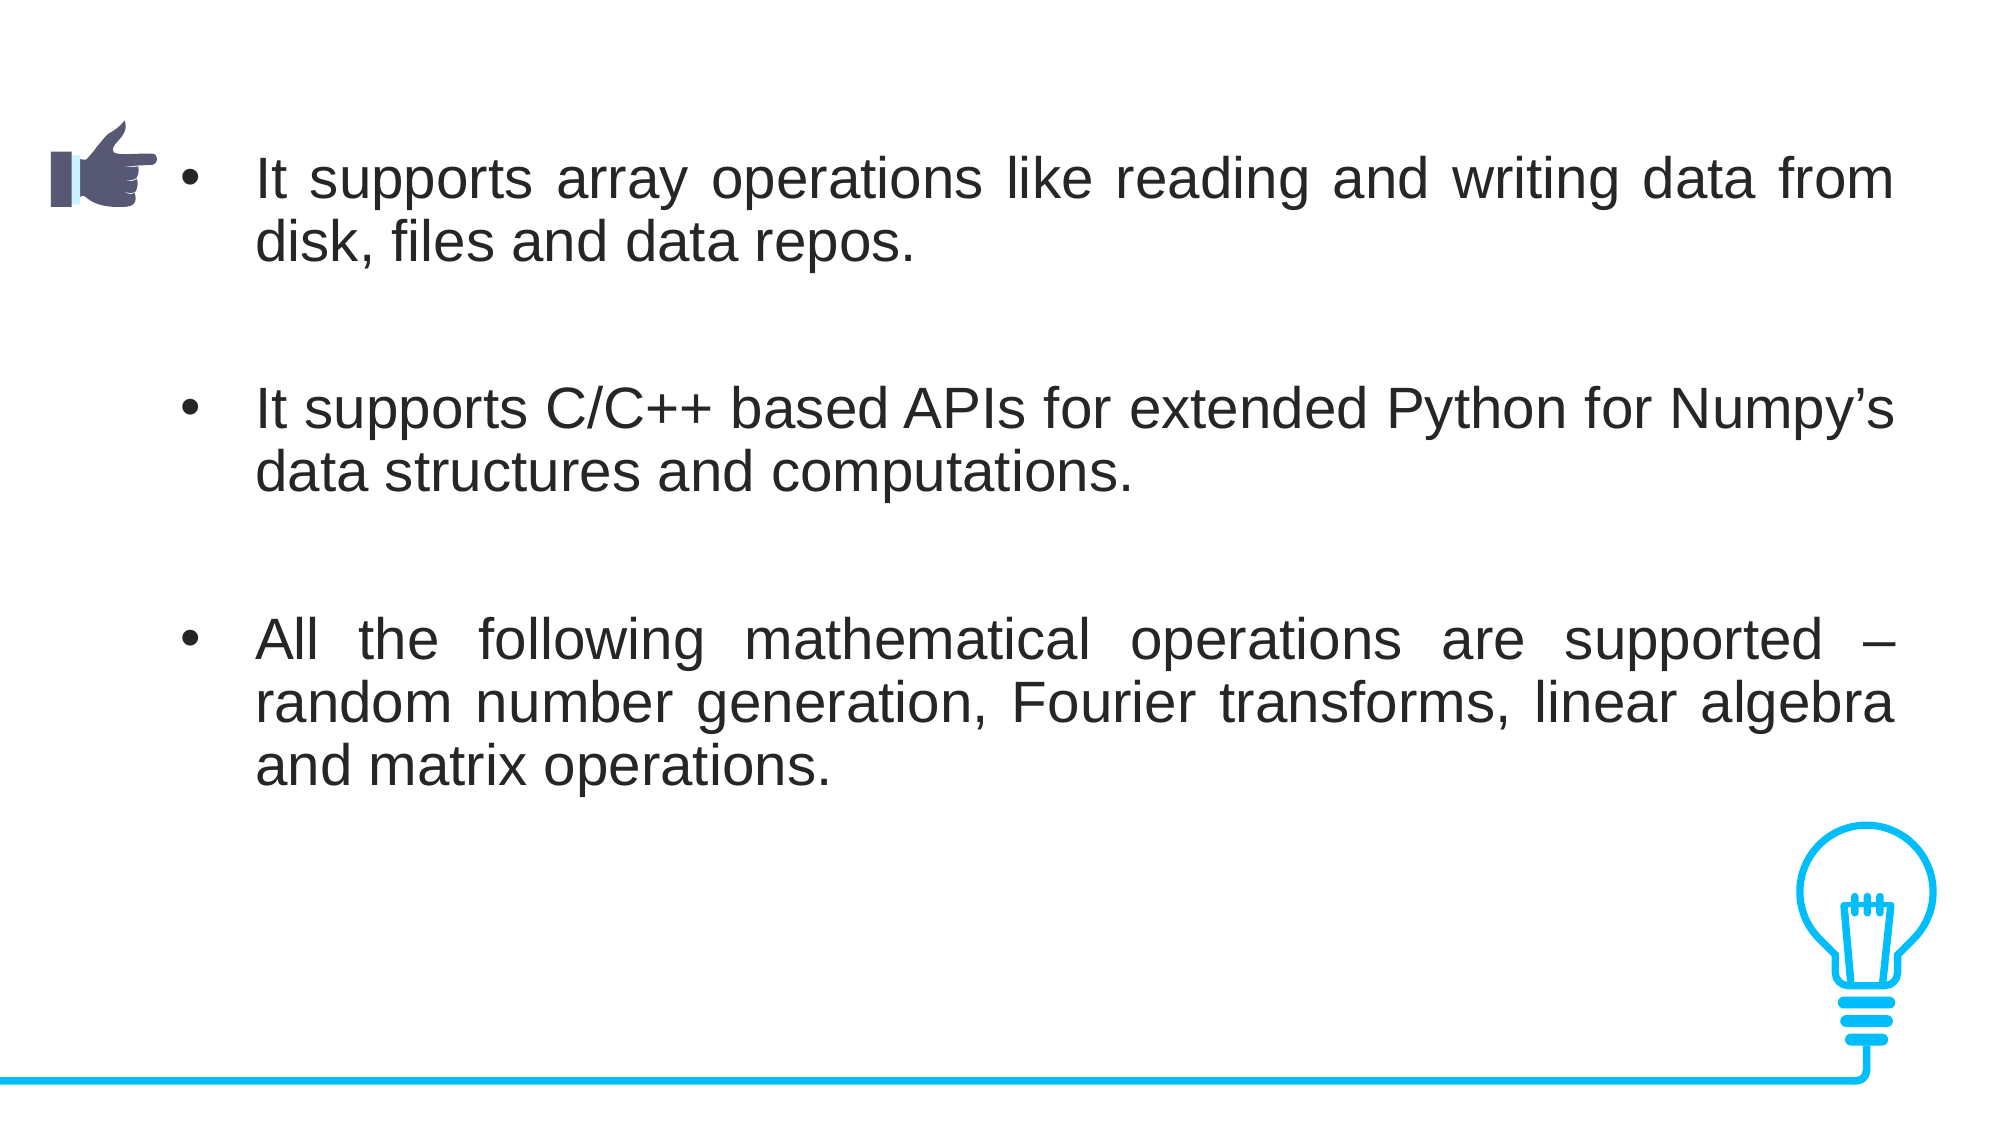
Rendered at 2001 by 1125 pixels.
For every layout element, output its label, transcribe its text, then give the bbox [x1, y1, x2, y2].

list It supports array operations like reading and writing data from disk, files and data repos. It supports C/C++ based APIs for extended Python for Numpy’s data structures and computations. All the following mathematical operations are supported – random number generation, Fourier transforms, linear algebra and matrix operations. [165, 116, 1913, 998]
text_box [50, 120, 158, 208]
